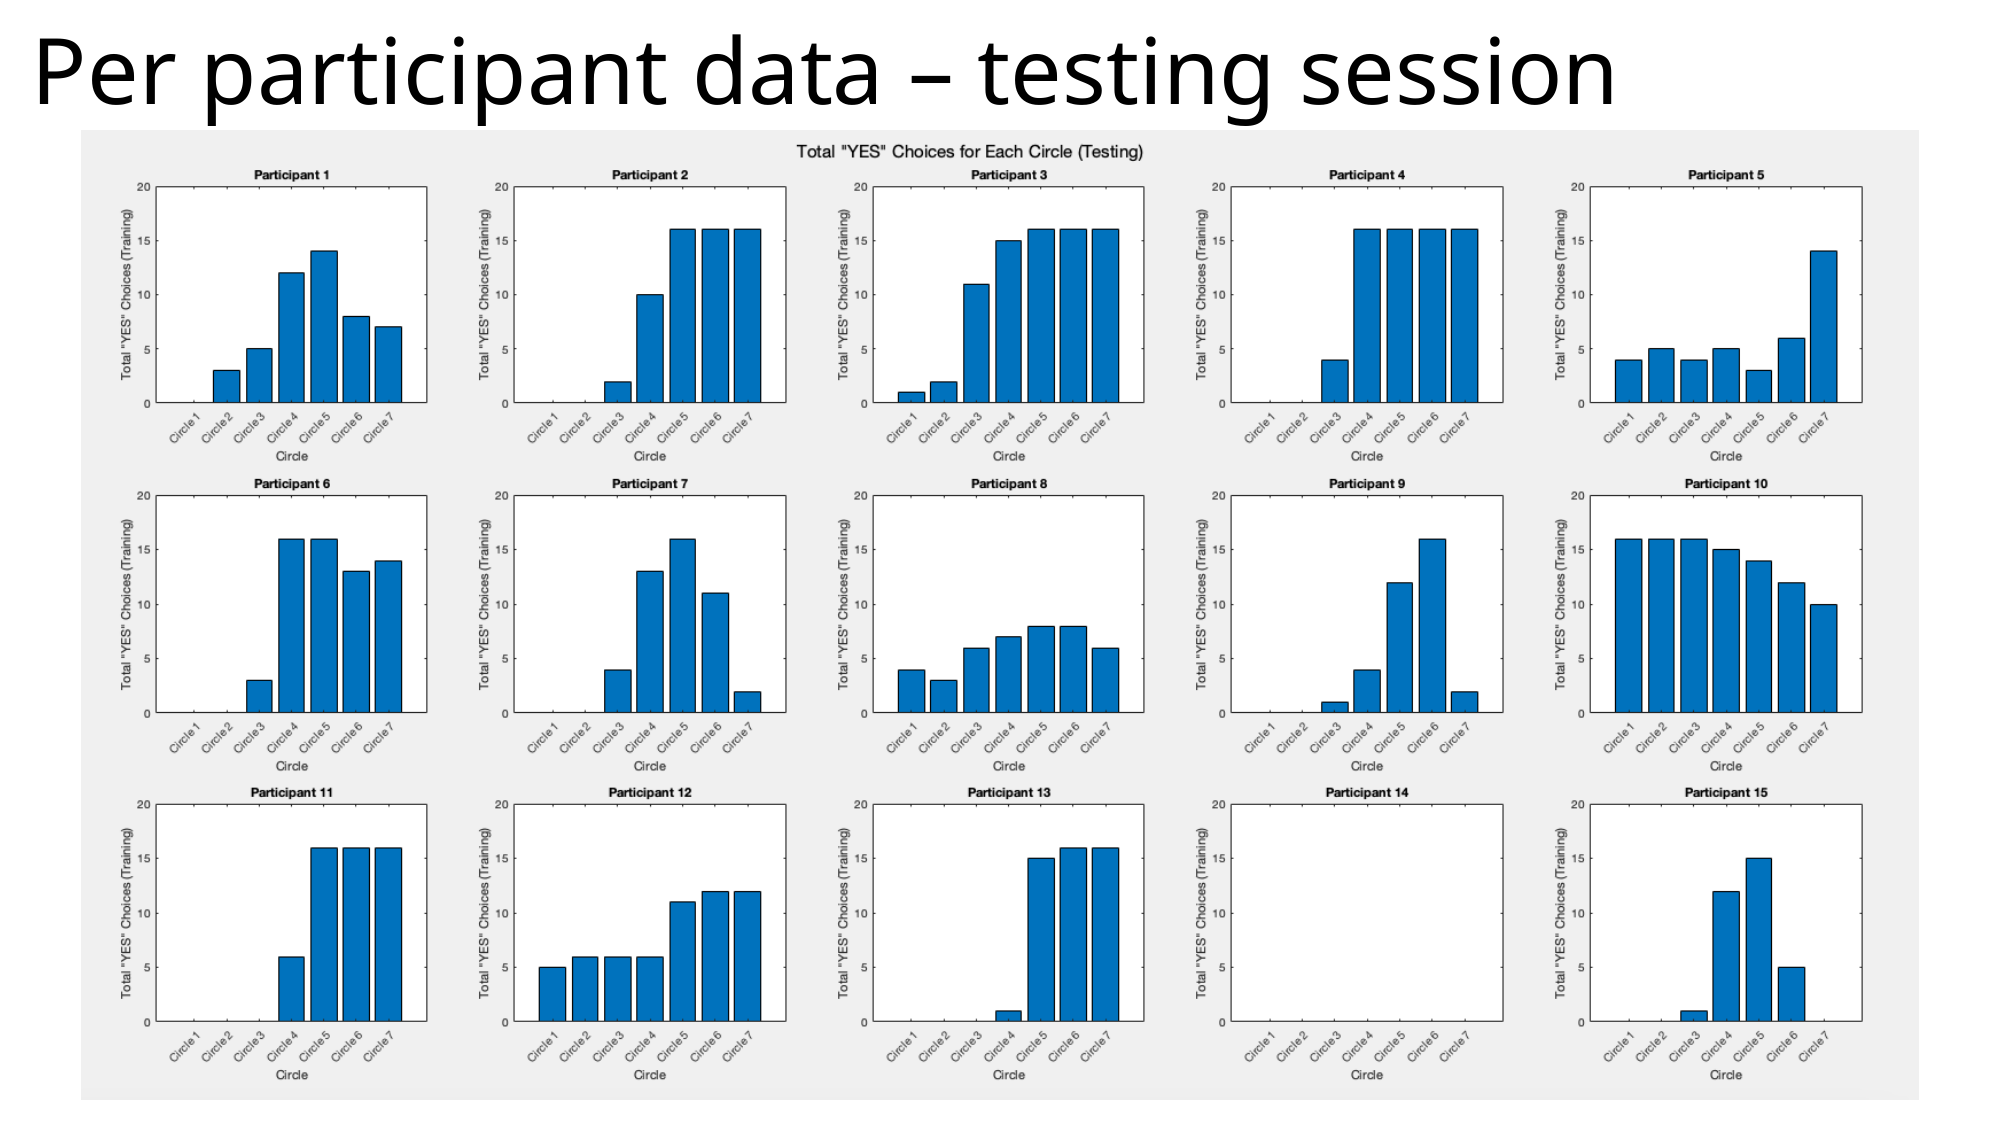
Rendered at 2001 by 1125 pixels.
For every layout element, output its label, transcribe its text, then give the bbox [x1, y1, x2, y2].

title Per participant data – testing session [16, 3, 2000, 147]
picture [81, 130, 1919, 1100]
